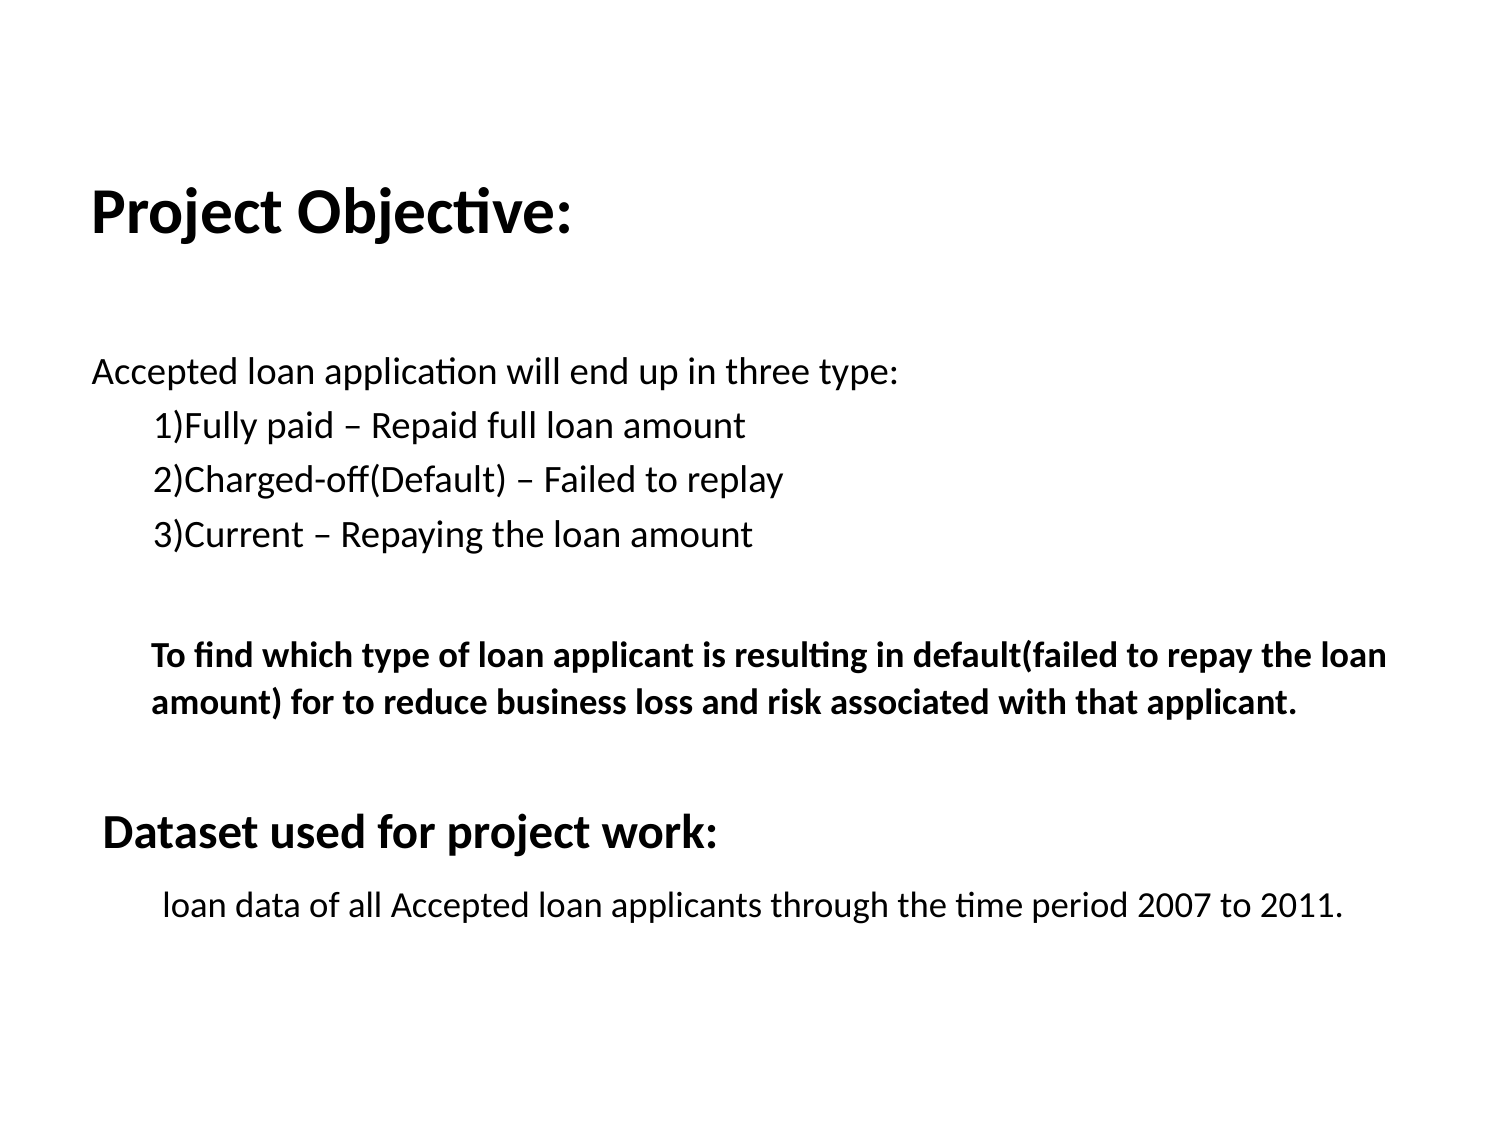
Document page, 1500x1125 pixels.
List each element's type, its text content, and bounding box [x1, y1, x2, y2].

list Project Objective: Accepted loan application will end up in three type: 1)Fully paid – Repaid full loan amount 2)Charged-off(Default) – Failed to replay 3)Current – Repaying the loan amount To find which type of loan applicant is resulting in default(failed to repay the loan amount) for to reduce business loss and risk associated with that applicant. Dataset used for project work: loan data of all Accepted loan applicants through the time period 2007 to 2011. [76, 160, 1427, 970]
